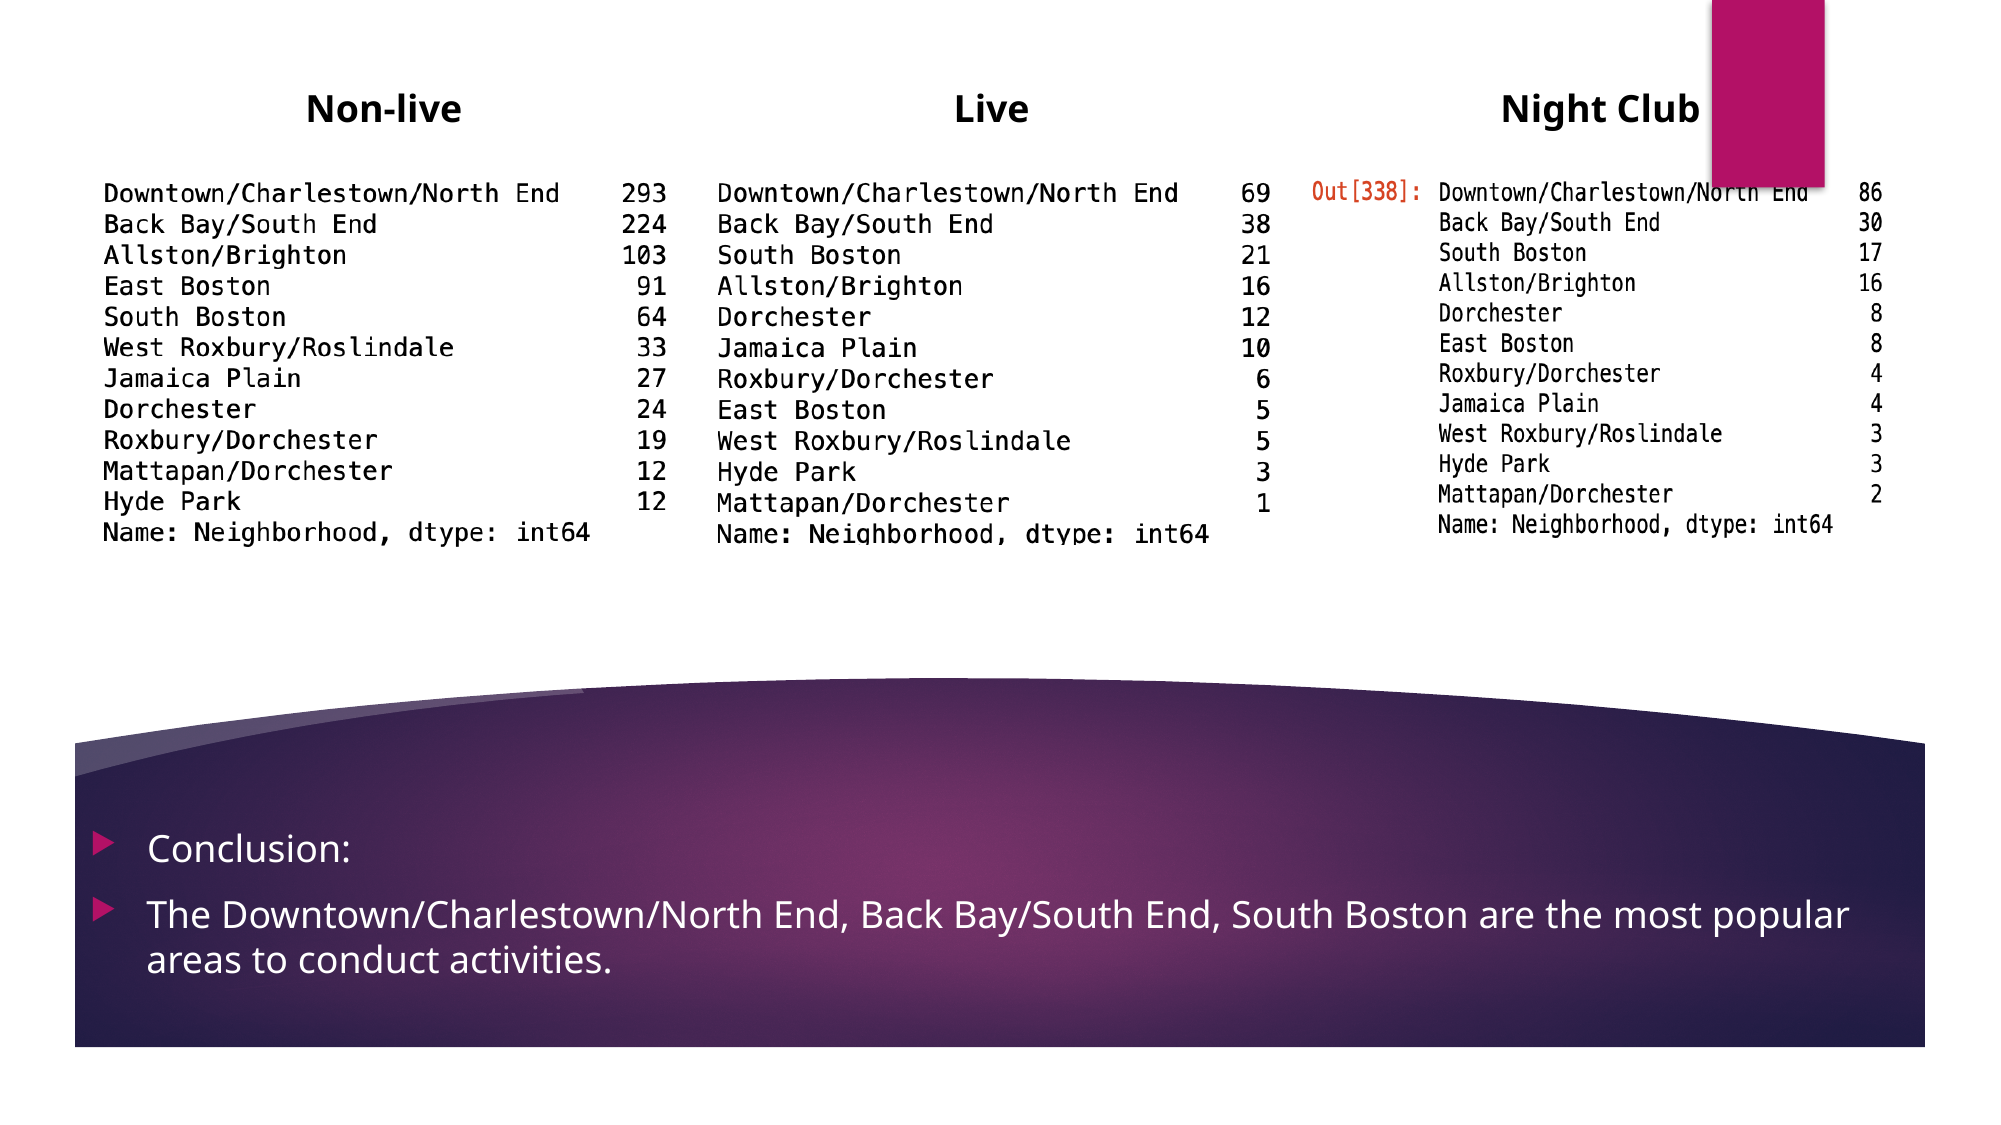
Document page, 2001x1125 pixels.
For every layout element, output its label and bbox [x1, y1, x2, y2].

picture [91, 172, 676, 548]
list [699, 174, 1284, 546]
picture [1308, 172, 1893, 542]
text_box [0, 0, 2000, 1125]
